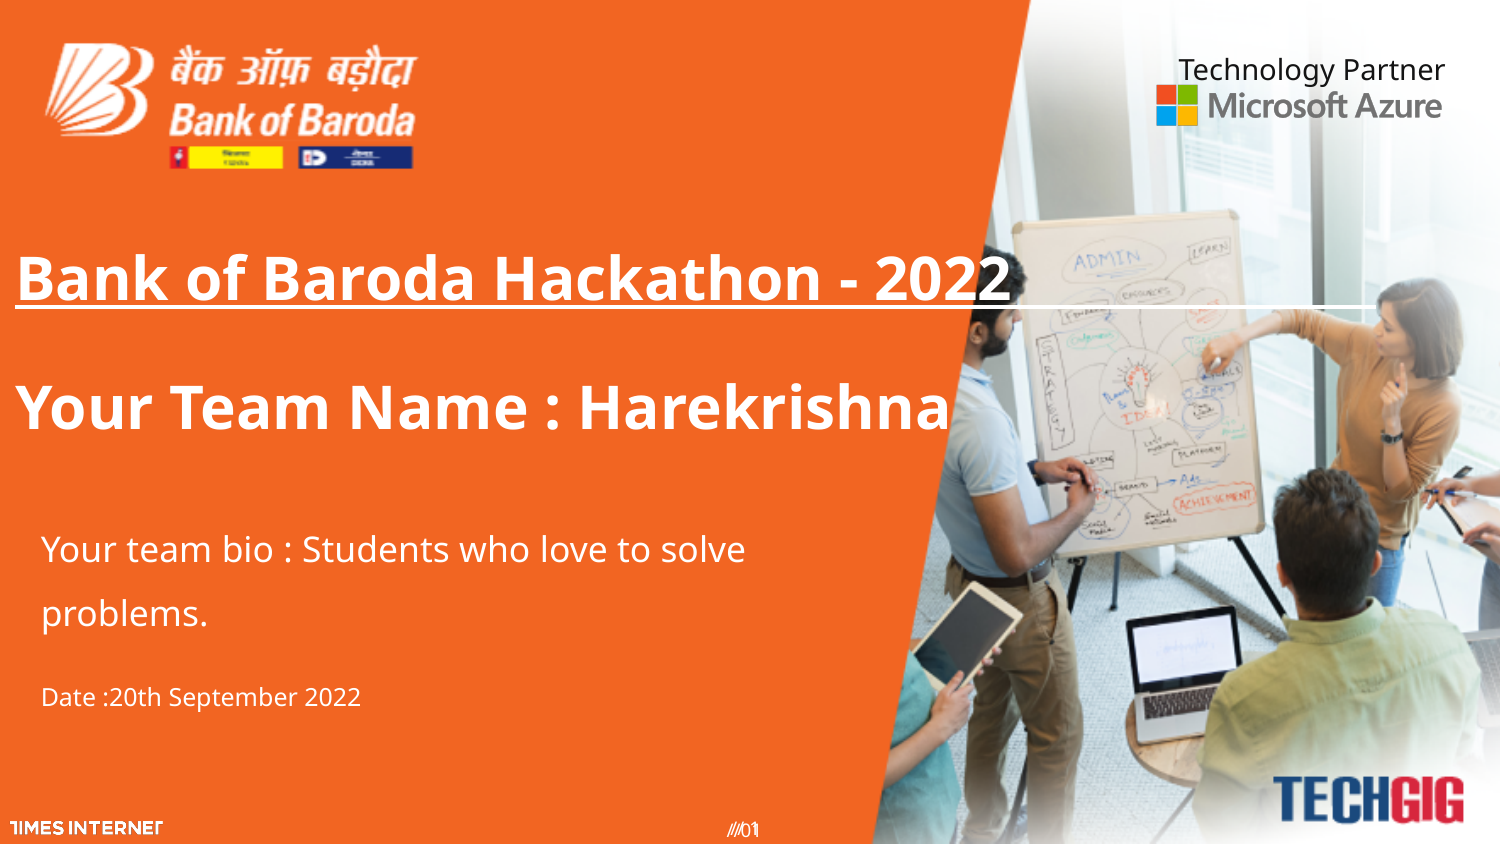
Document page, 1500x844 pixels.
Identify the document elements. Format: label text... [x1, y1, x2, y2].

text_box Technology Partner [1116, 19, 1500, 102]
title Bank of Baroda Hackathon - 2022 [0, 225, 1500, 320]
text_box Your team bio : Students who love to solve problems. Date :20th September 2022 [25, 490, 774, 553]
picture [0, 0, 1500, 225]
picture [0, 320, 1500, 844]
text_box Your Team Name : Harekrishna [0, 354, 1016, 457]
